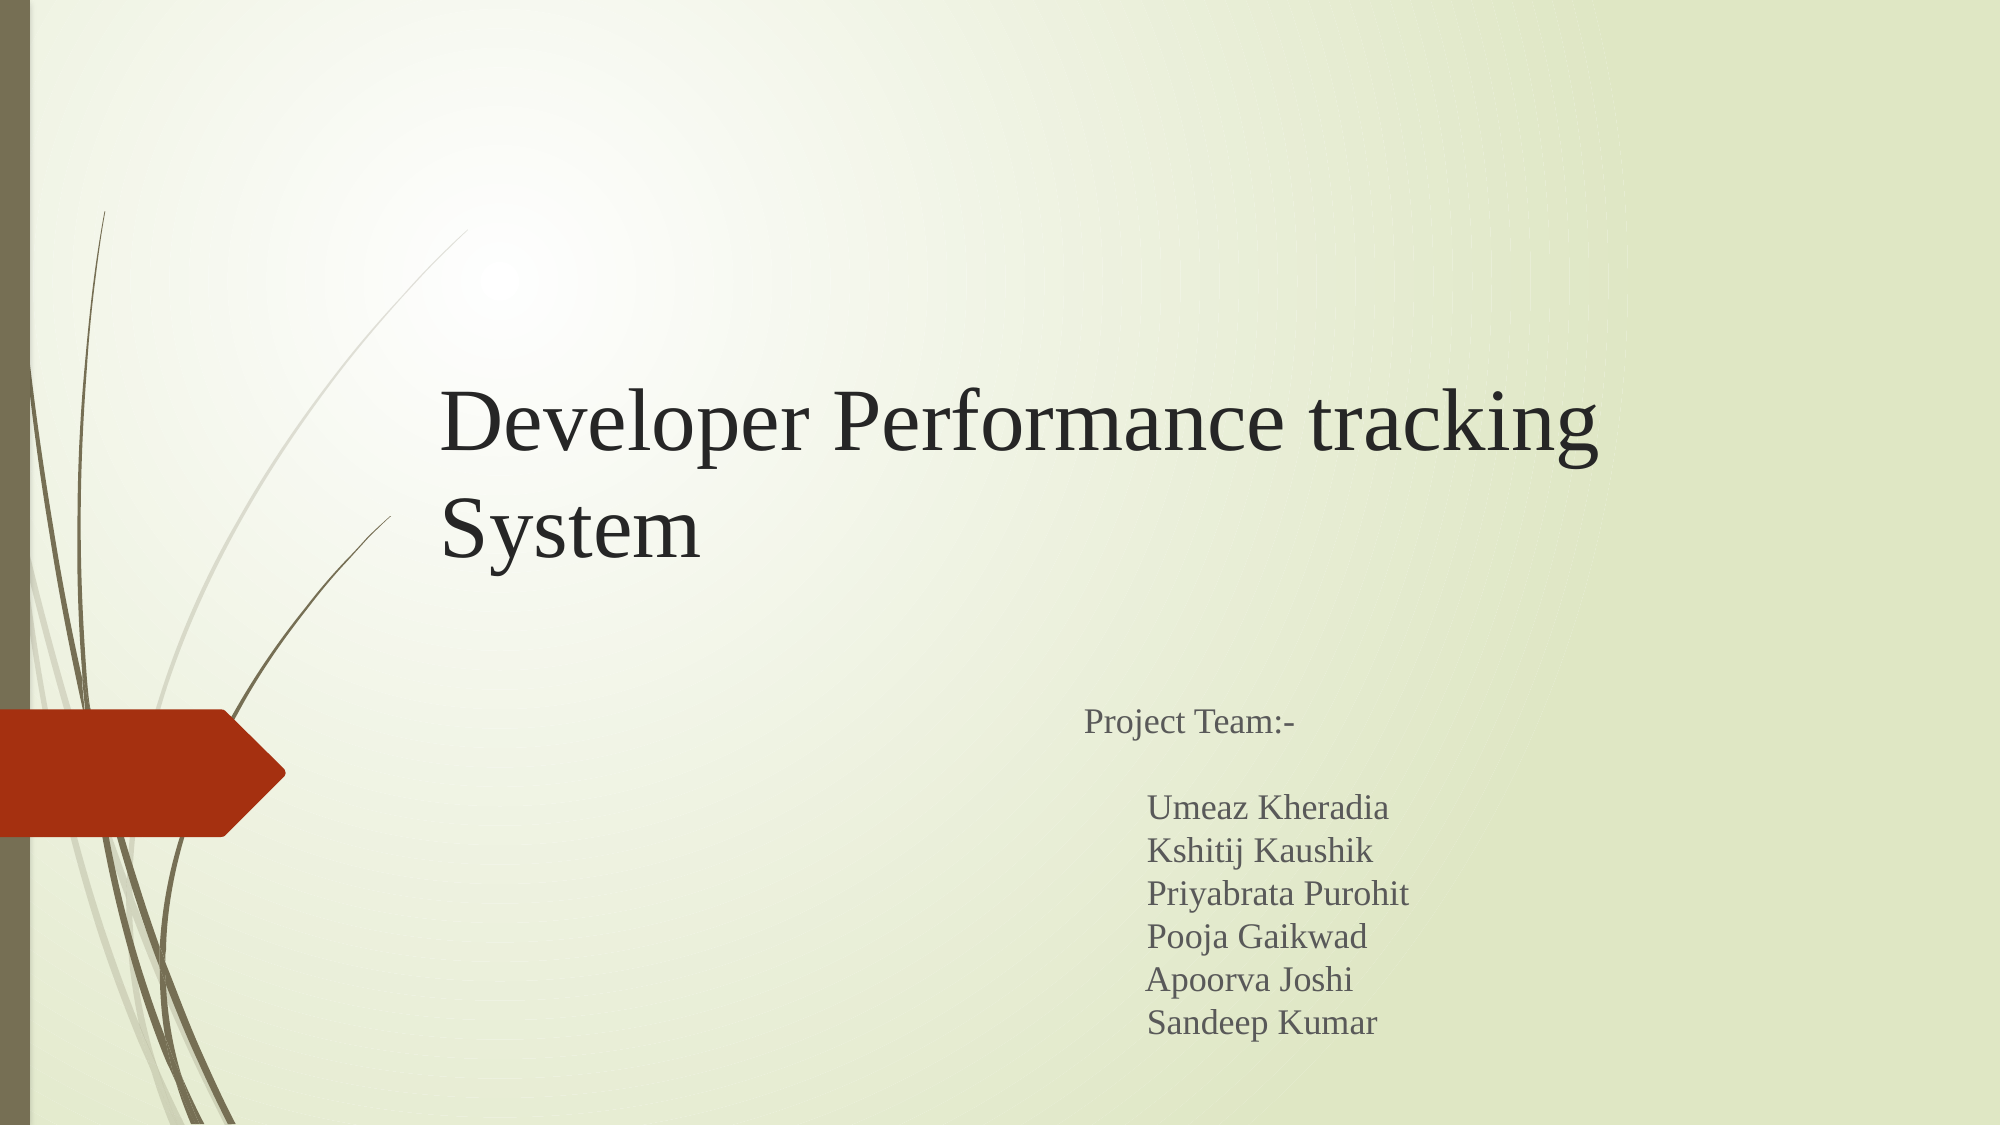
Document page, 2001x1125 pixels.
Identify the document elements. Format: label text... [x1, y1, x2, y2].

title Developer Performance tracking System [424, 352, 1888, 583]
subtitle Project Team:- Umeaz Kheradia Kshitij Kaushik Priyabrata Purohit Pooja Gaikwad Apoorva Joshi Sandeep Kumar [249, 689, 1750, 1050]
